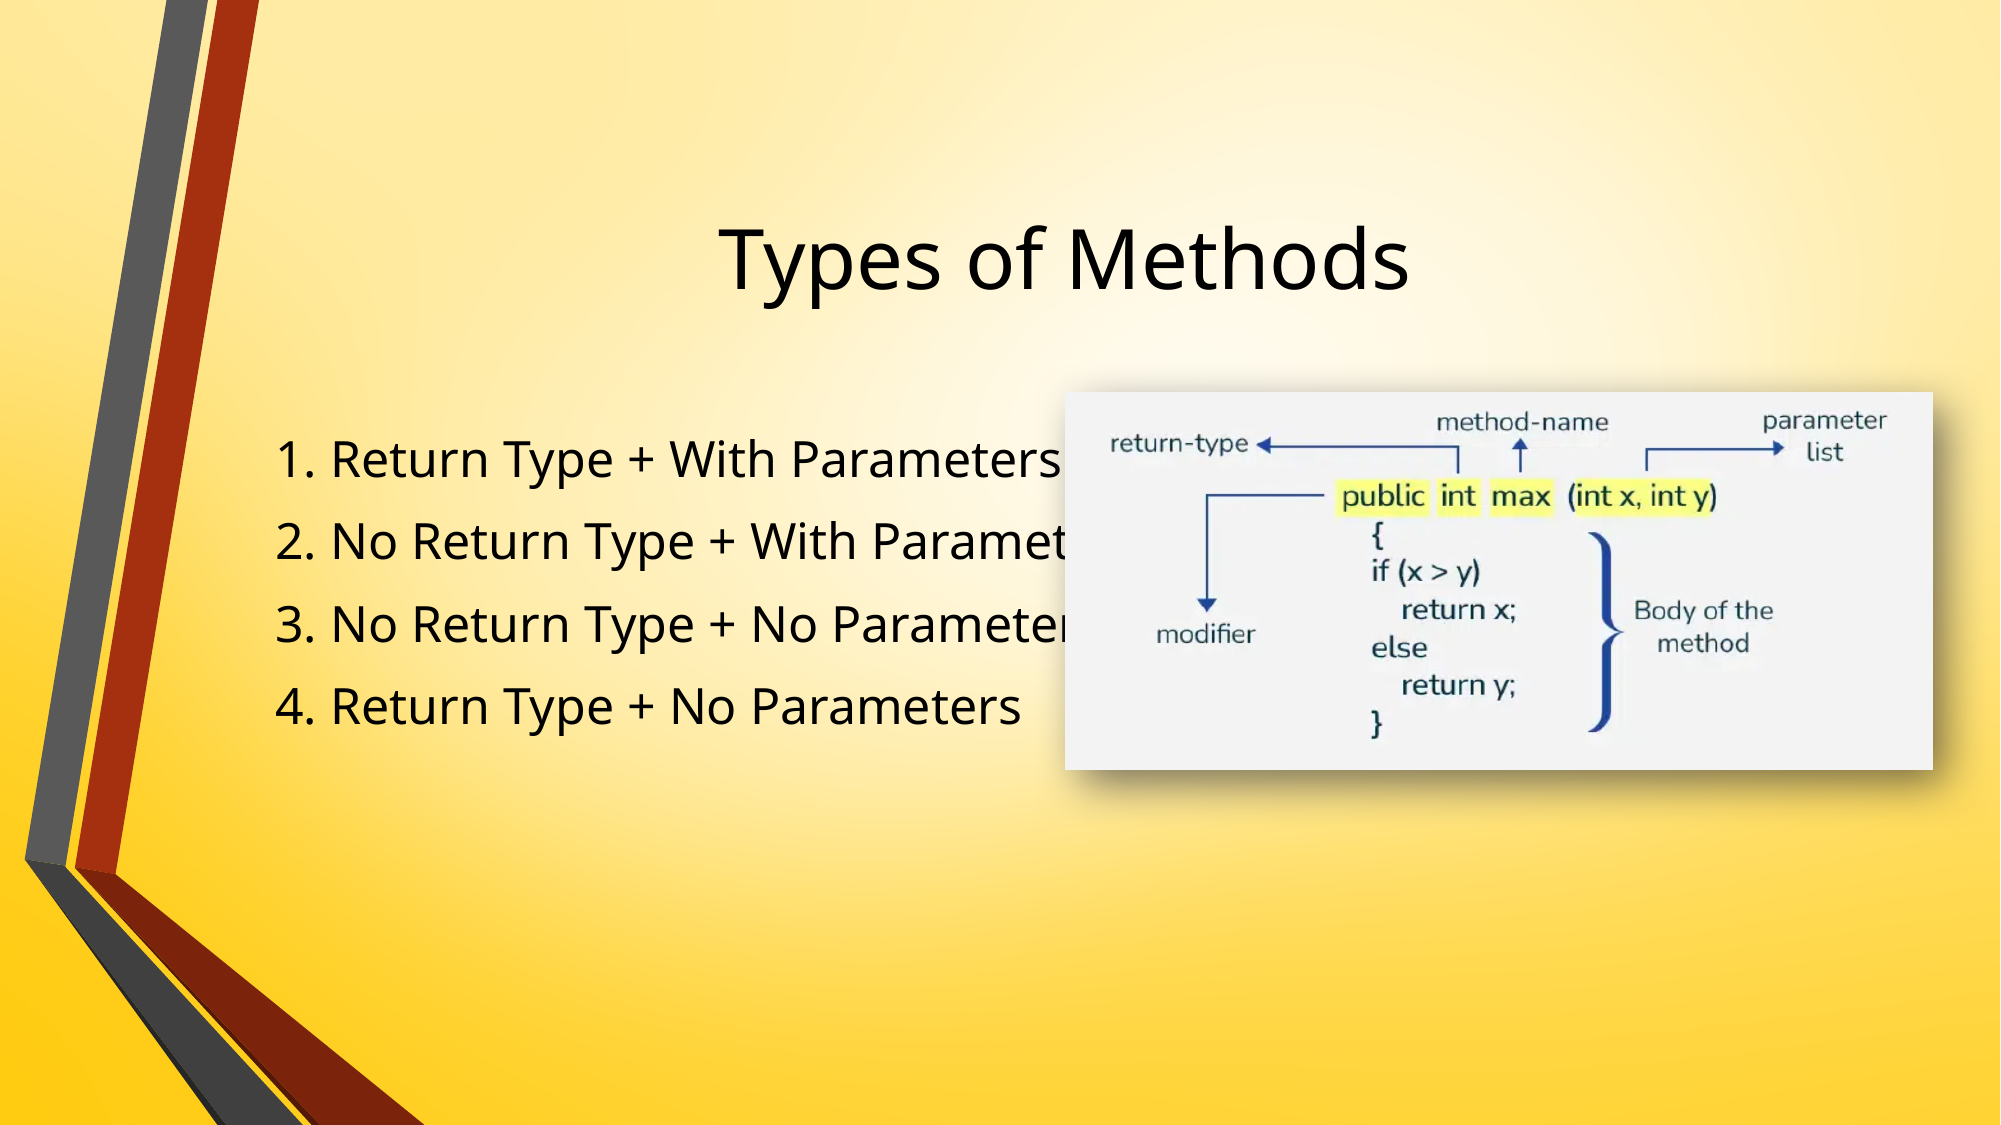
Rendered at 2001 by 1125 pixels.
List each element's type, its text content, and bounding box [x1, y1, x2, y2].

text_box [975, 537, 1539, 1102]
picture [1064, 391, 1933, 771]
title Types of Methods [243, 112, 1887, 400]
list 1. Return Type + With Parameters 2. No Return Type + With Parameters 3. No Return Type + No Parameters 4. Return Type + No Parameters [260, 399, 1057, 762]
